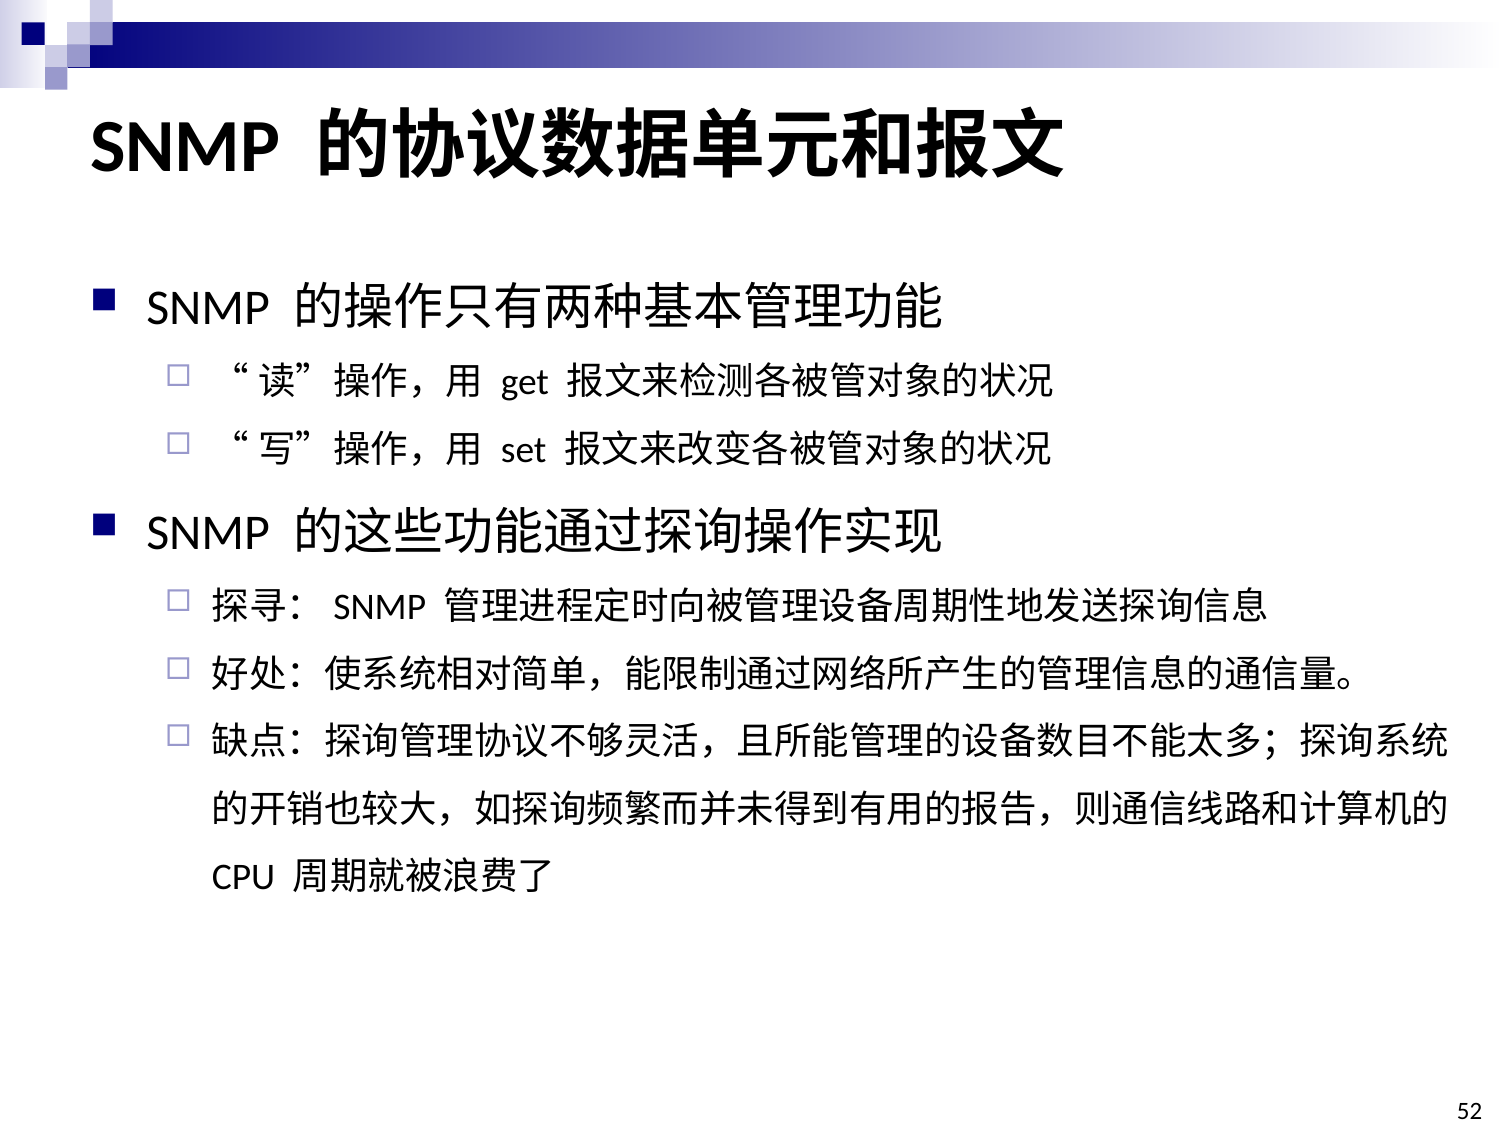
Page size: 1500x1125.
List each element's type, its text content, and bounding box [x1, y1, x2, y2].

list SNMP 的操作只有两种基本管理功能 “读”操作，用 get 报文来检测各被管对象的状况 “写”操作，用 set 报文来改变各被管对象的状况 SNMP 的这些功能通过探询操作实现 探寻：SNMP 管理进程定时向被管理设备周期性地发送探询信息 好处：使系统相对简单，能限制通过网络所产生的管理信息的通信量。 缺点：探询管理协议不够灵活，且所能管理的设备数目不能太多；探询系统的开销也较大，如探询频繁而并未得到有用的报告，则通信线路和计算机的 CPU 周期就被浪费了 [75, 237, 1483, 997]
title SNMP 的协议数据单元和报文 [75, 75, 1425, 209]
slide_number 52 [1425, 1100, 1483, 1125]
